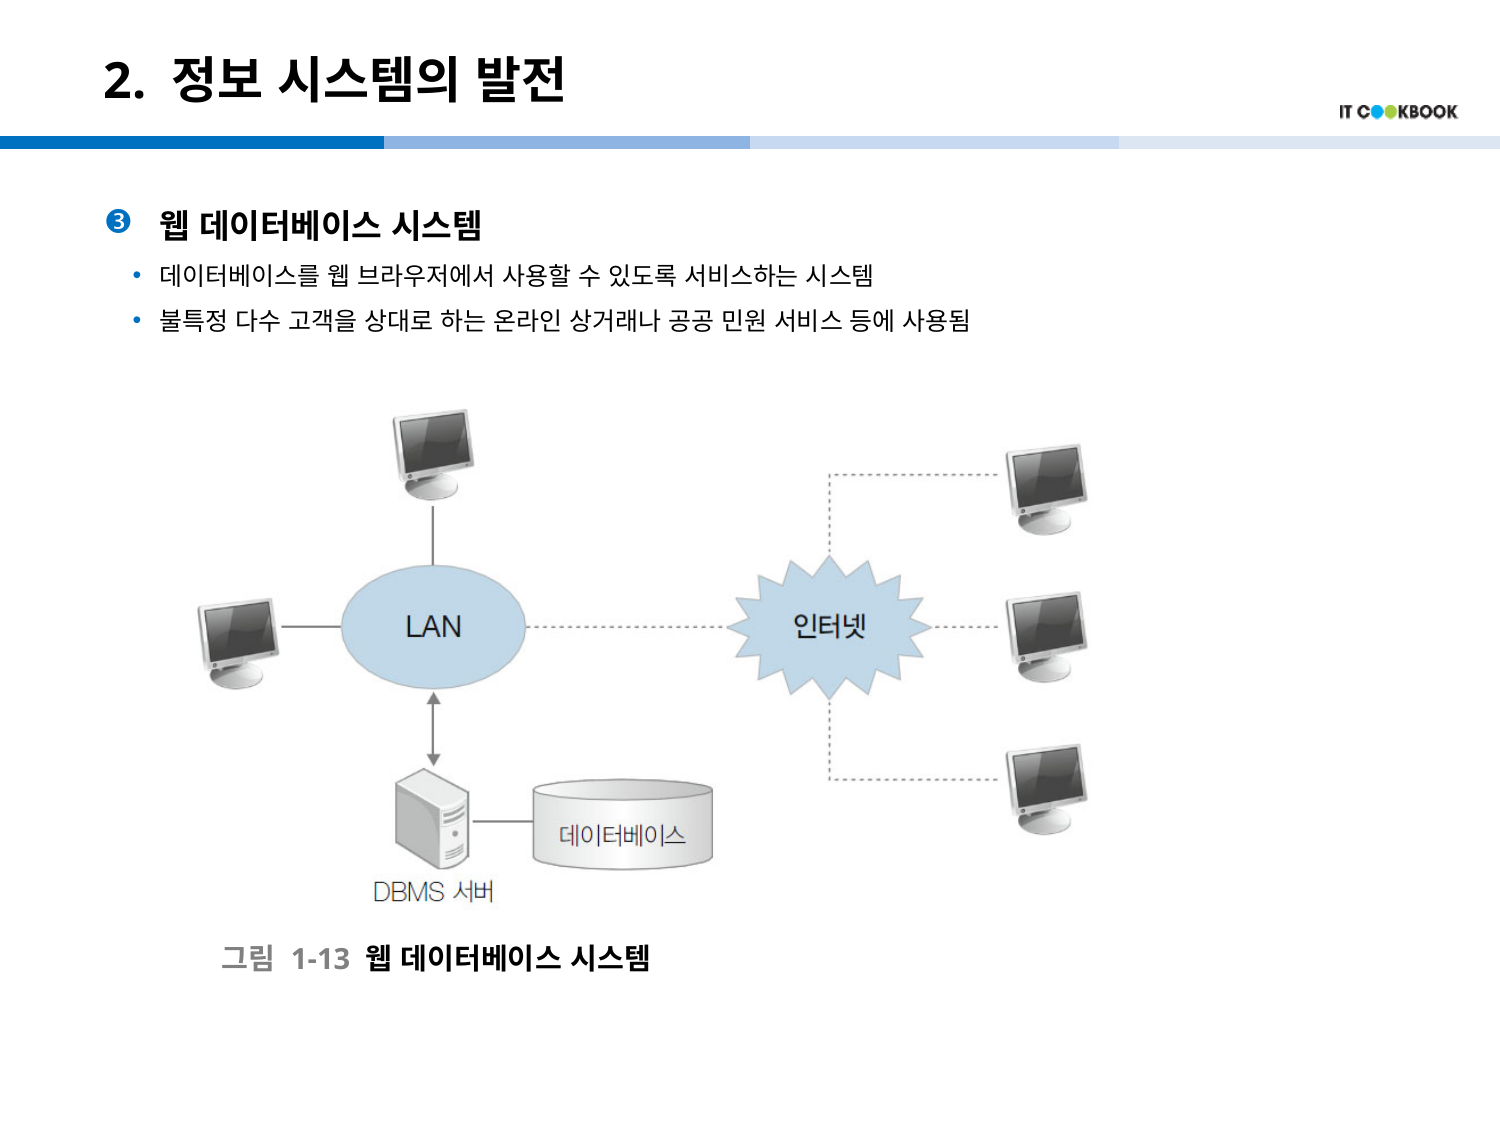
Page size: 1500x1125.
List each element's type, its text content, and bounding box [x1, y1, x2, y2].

list 웹 데이터베이스 시스템 데이터베이스를 웹 브라우저에서 사용할 수 있도록 서비스하는 시스템 불특정 다수 고객을 상대로 하는 온라인 상거래나 공공 민원 서비스 등에 사용됨 [88, 177, 1412, 1077]
picture [1340, 105, 1459, 120]
picture [170, 381, 1123, 933]
text_box 그림 1-13 웹 데이터베이스 시스템 [206, 939, 514, 982]
title 2. 정보 시스템의 발전 [88, 32, 1330, 124]
